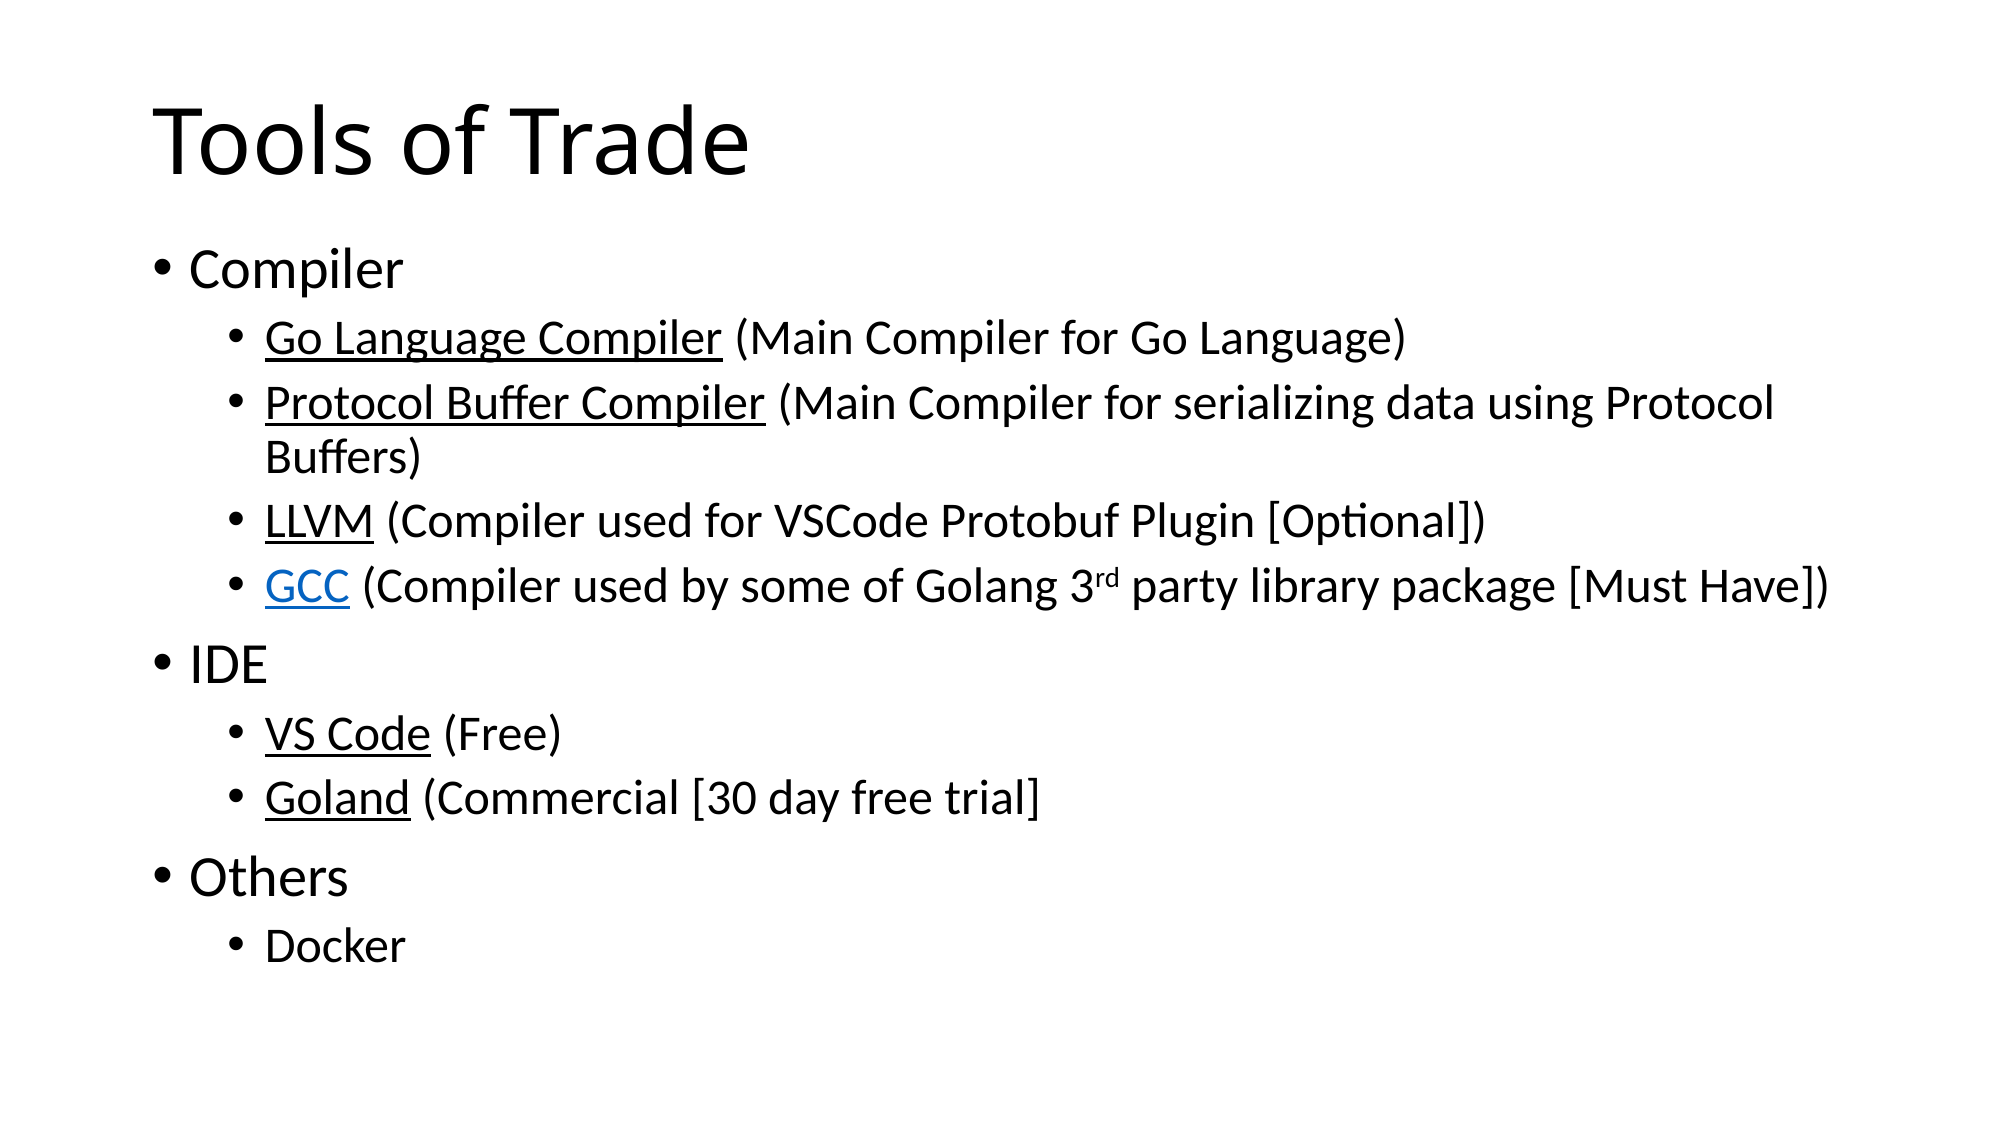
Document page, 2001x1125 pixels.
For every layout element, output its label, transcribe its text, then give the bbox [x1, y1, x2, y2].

list Compiler Go Language Compiler (Main Compiler for Go Language) Protocol Buffer Compiler (Main Compiler for serializing data using Protocol Buffers) LLVM (Compiler used for VSCode Protobuf Plugin [Optional]) GCC (Compiler used by some of Golang 3rd party library package [Must Have]) IDE VS Code (Free) Goland (Commercial [30 day free trial] Others Docker [137, 230, 1863, 1077]
title Tools of Trade [137, 59, 1863, 230]
